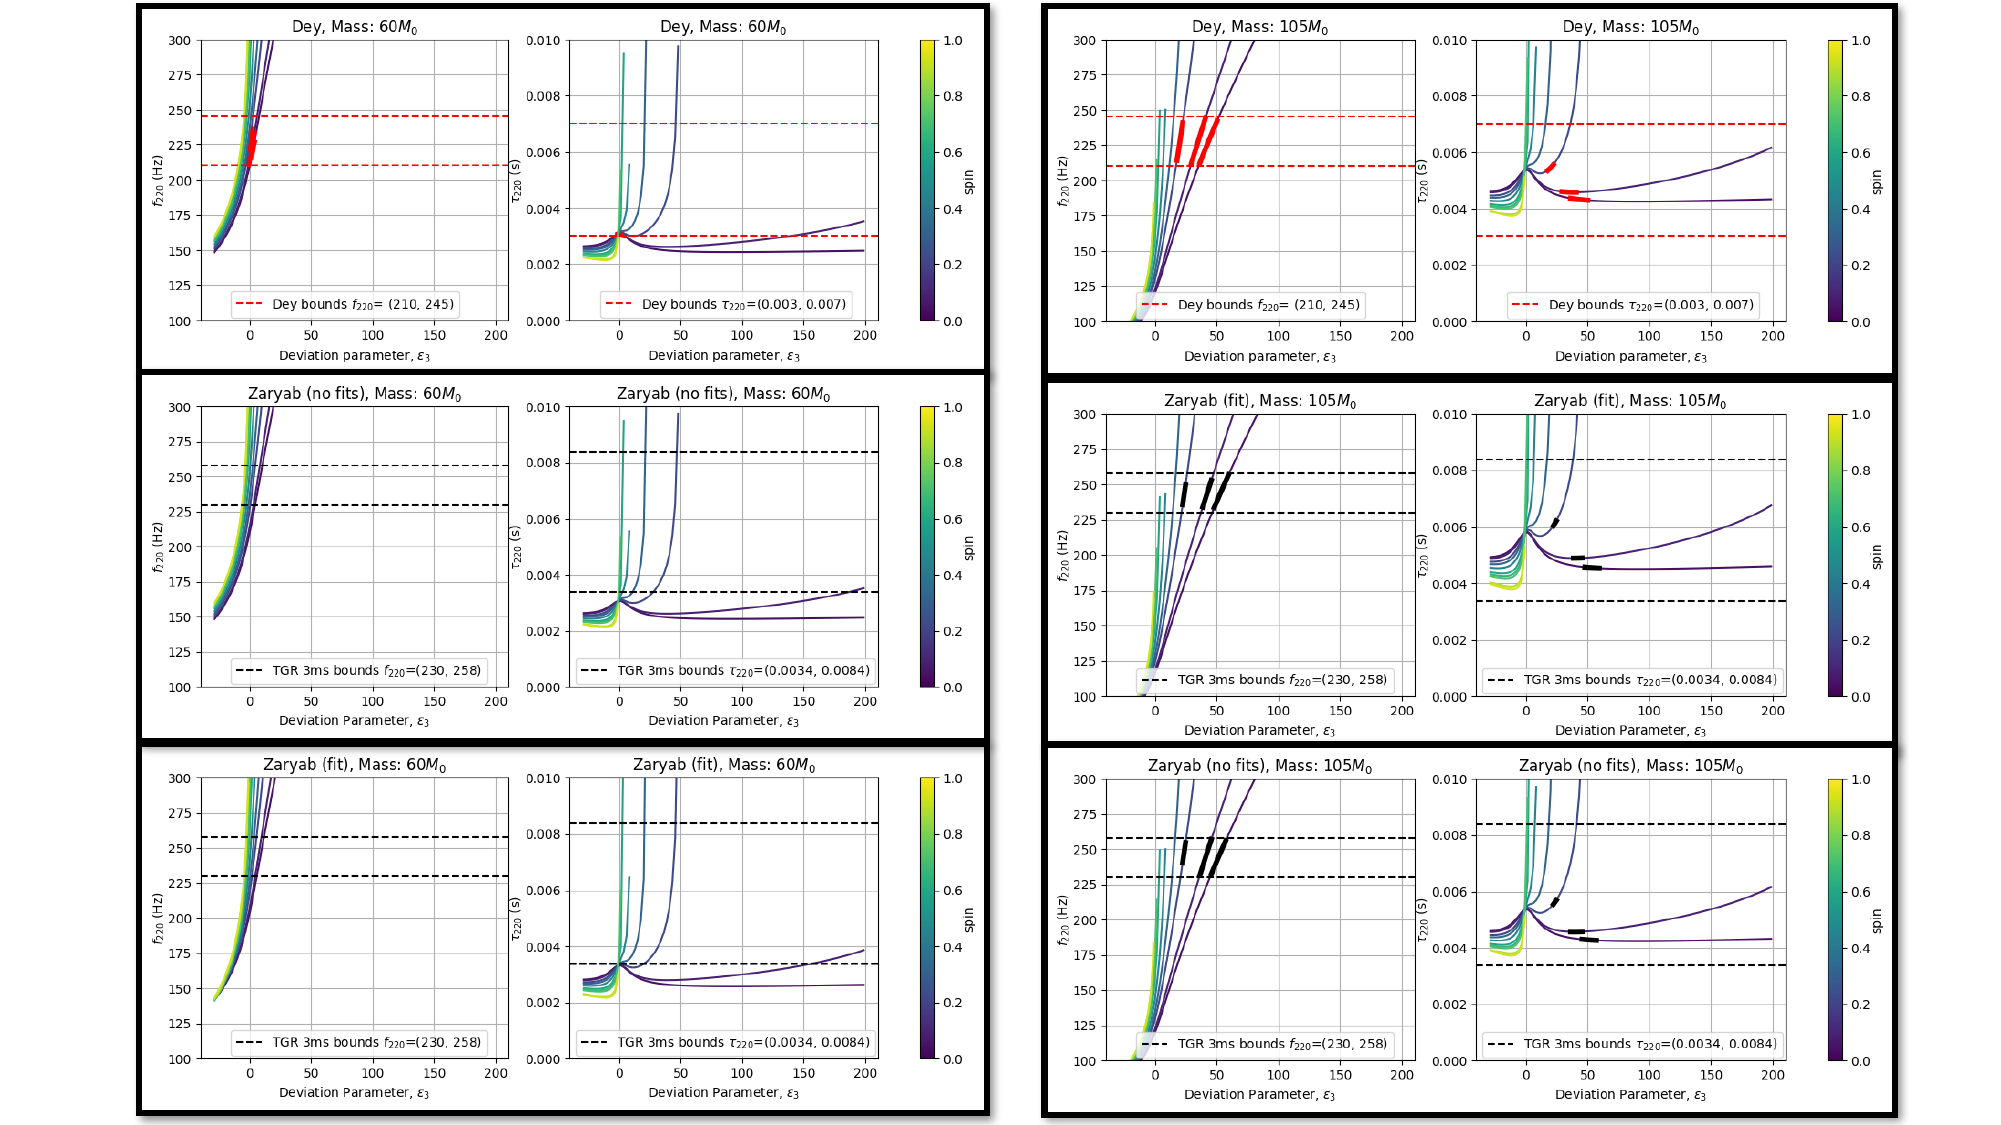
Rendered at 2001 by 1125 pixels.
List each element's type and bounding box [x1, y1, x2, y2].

picture [1047, 9, 1892, 373]
picture [142, 747, 984, 1110]
picture [142, 9, 984, 372]
picture [1047, 382, 1892, 1112]
picture [142, 375, 984, 738]
